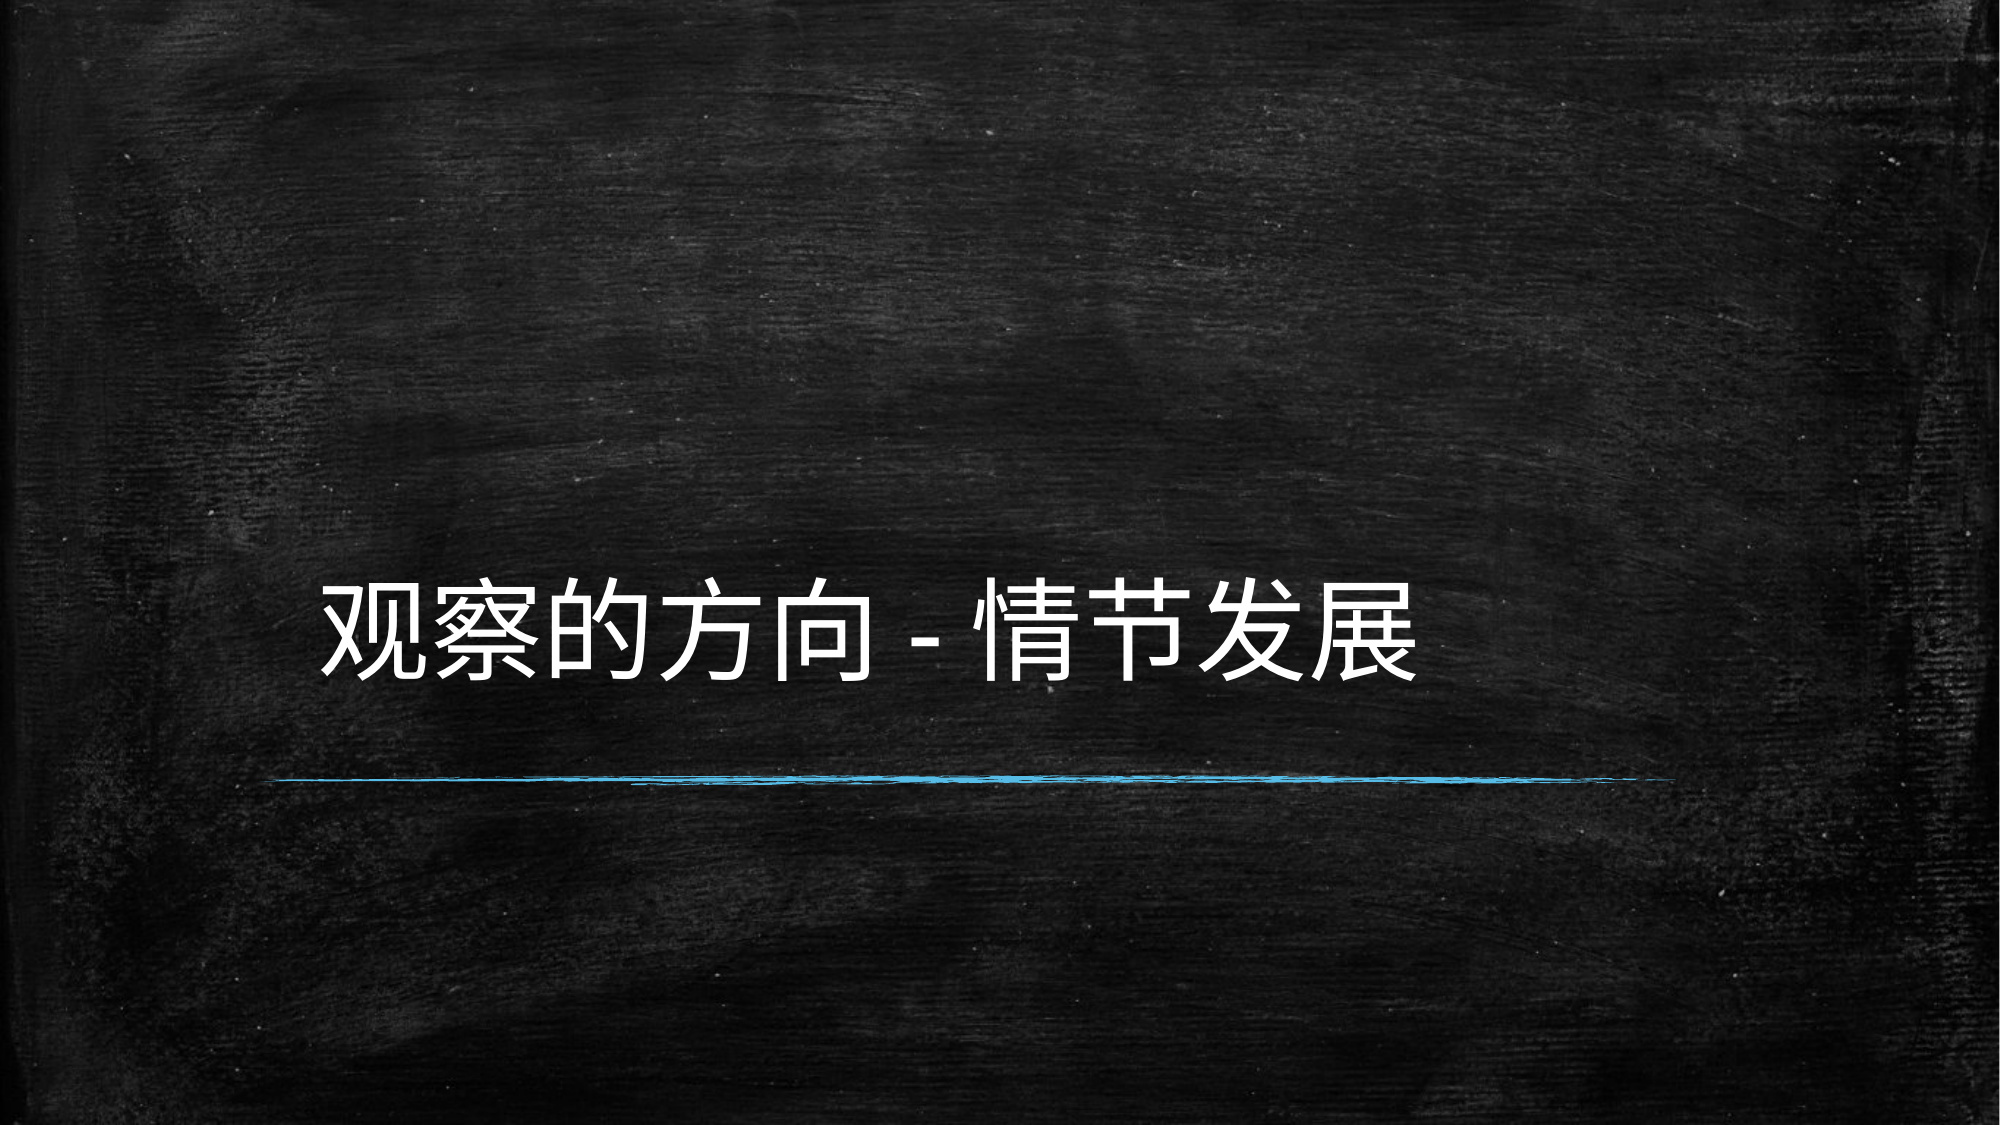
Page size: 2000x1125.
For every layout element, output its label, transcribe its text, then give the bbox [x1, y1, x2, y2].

title 观察的方向-情节发展 [302, 267, 1473, 705]
